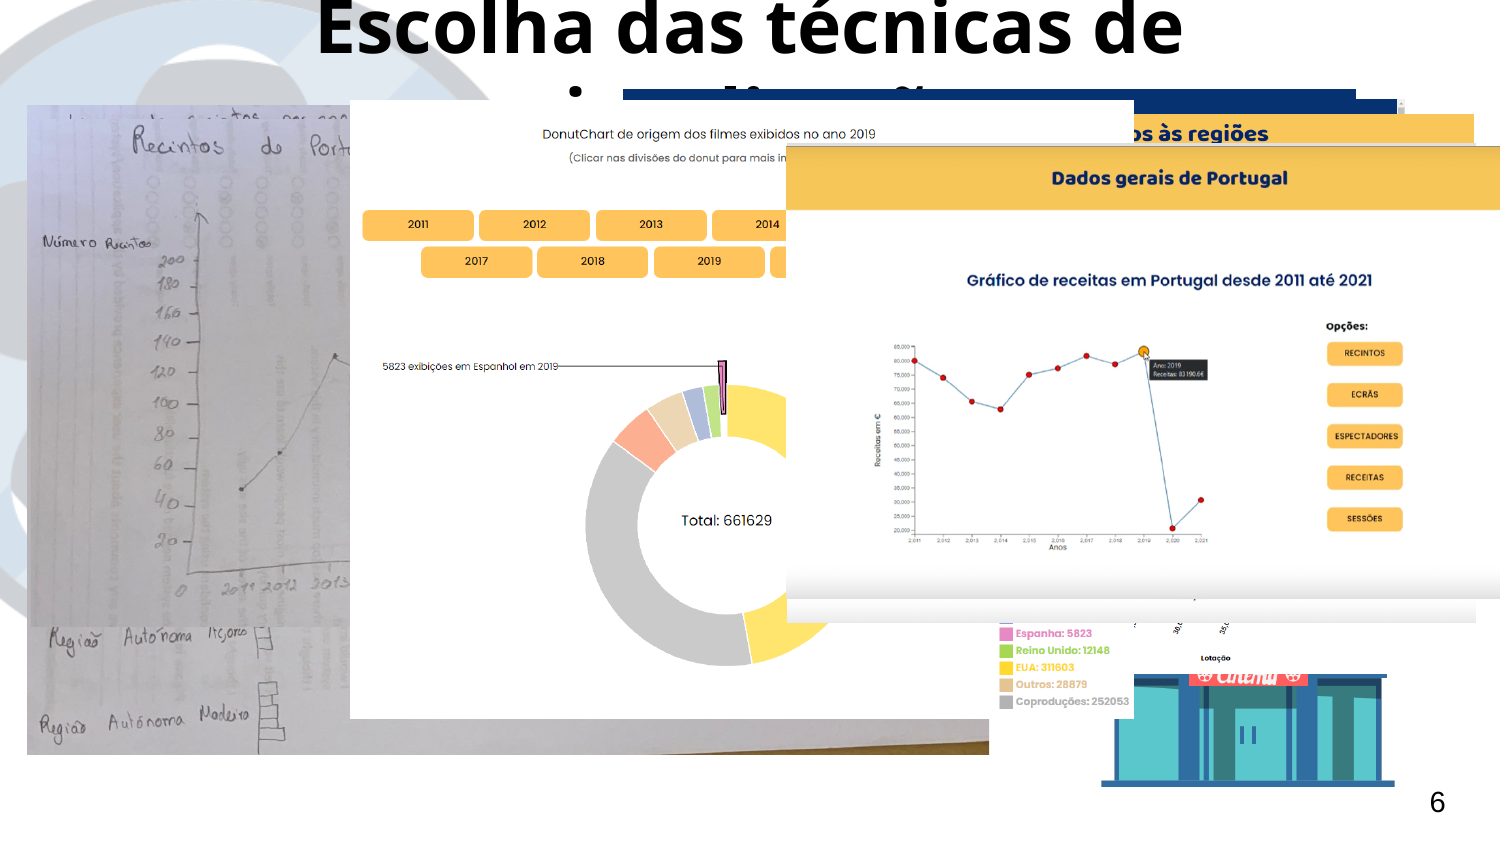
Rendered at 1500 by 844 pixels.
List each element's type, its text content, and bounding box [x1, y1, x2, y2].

title Escolha das técnicas de visualização [641, 0, 1325, 88]
picture [0, 0, 1500, 788]
text_box 6 [1414, 775, 1474, 826]
